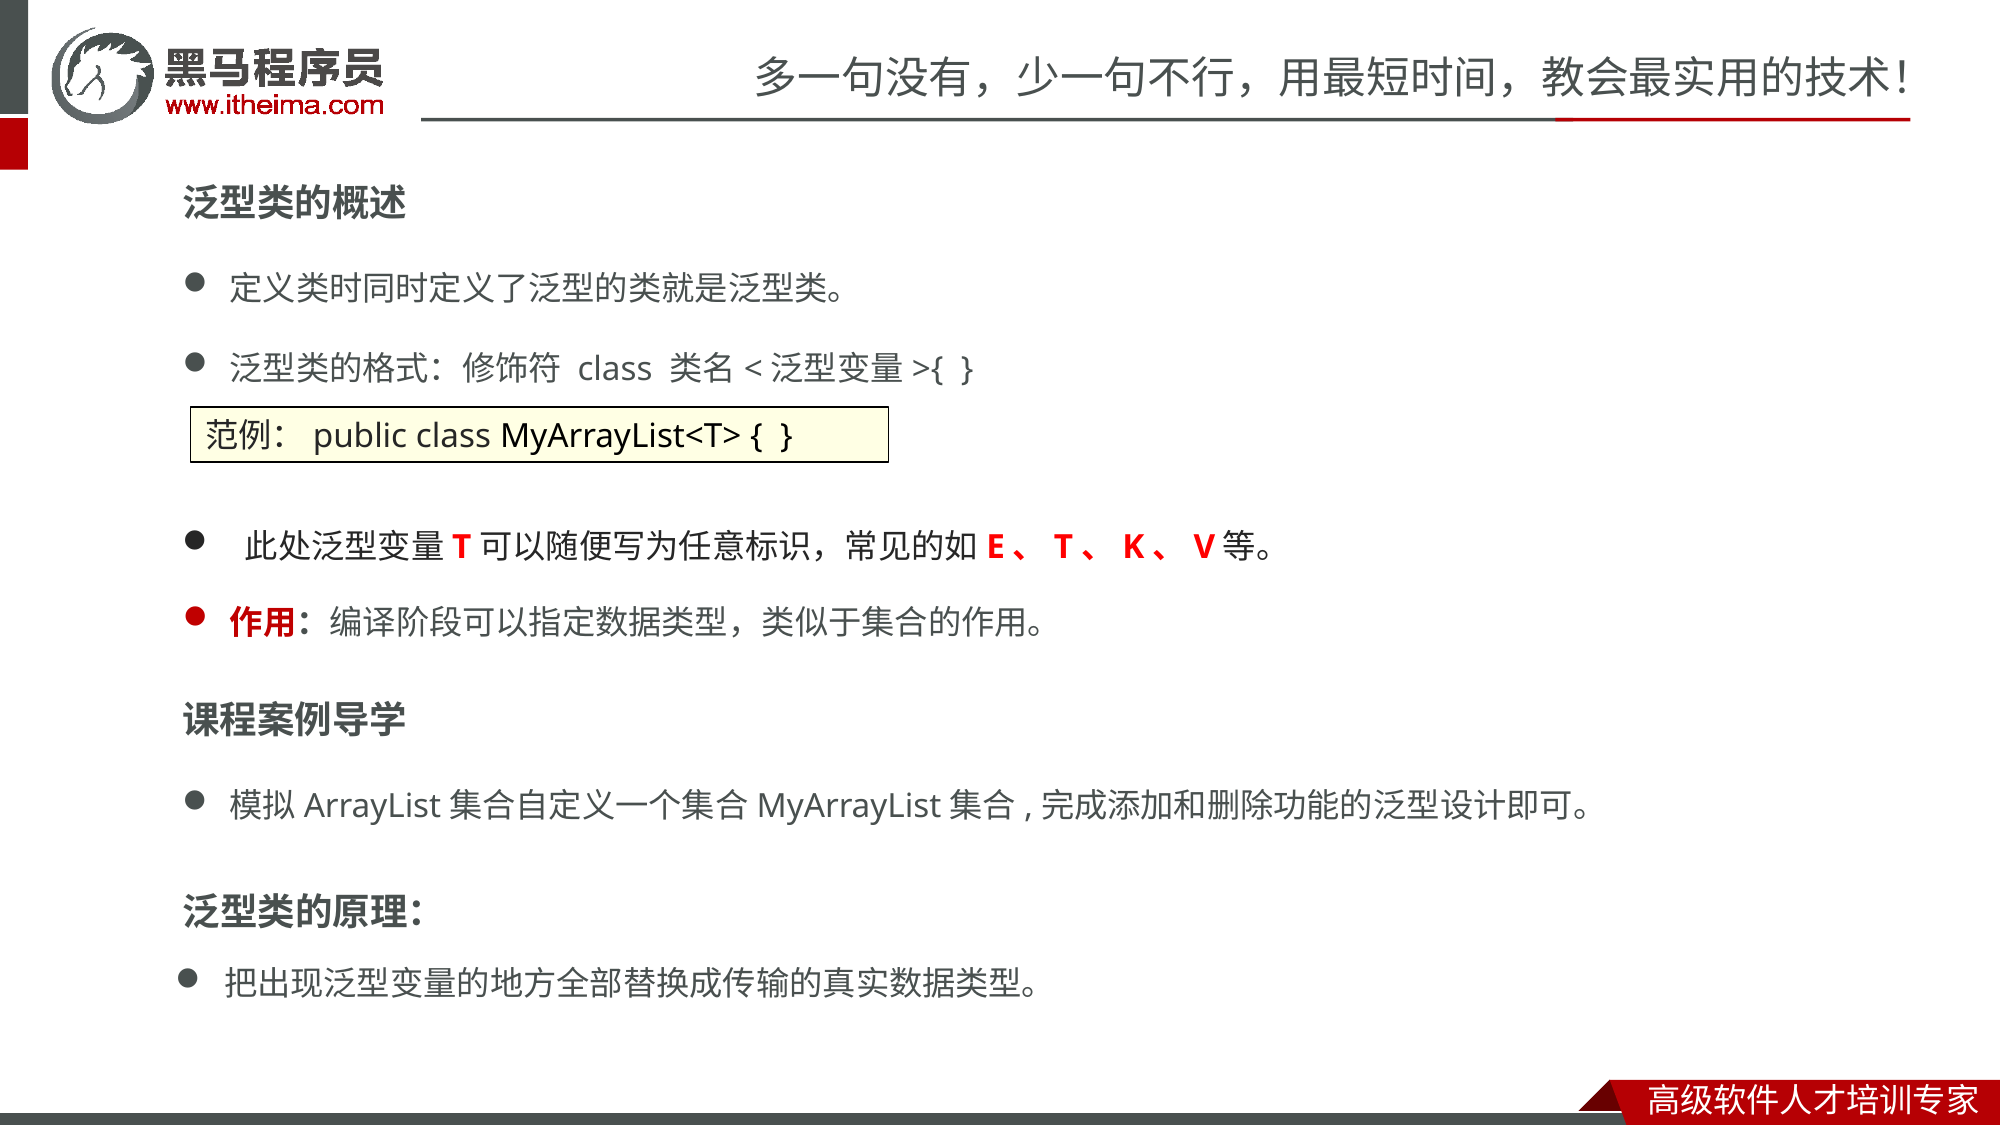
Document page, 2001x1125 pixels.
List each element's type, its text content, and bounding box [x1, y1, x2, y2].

text_box 课程案例导学 [167, 643, 1168, 749]
text_box 作用：编译阶段可以指定数据类型，类似于集合的作用。 [168, 553, 1169, 649]
text_box 此处泛型变量T可以随便写为任意标识，常见的如E、T、K、V等。 [167, 477, 1874, 573]
text_box 模拟ArrayList集合自定义一个集合MyArrayList集合,完成添加和删除功能的泛型设计即可。 [167, 737, 1698, 992]
text_box 范例：public class MyArrayList<T> { } [190, 407, 889, 462]
text_box 泛型类的概述 [167, 126, 1169, 219]
text_box 把出现泛型变量的地方全部替换成传输的真实数据类型。 [160, 914, 1071, 1010]
text_box 泛型类的原理： [167, 835, 1168, 941]
picture [50, 26, 384, 125]
text_box 定义类时同时定义了泛型的类就是泛型类。 泛型类的格式：修饰符 class 类名<泛型变量>{ } [167, 219, 1462, 395]
